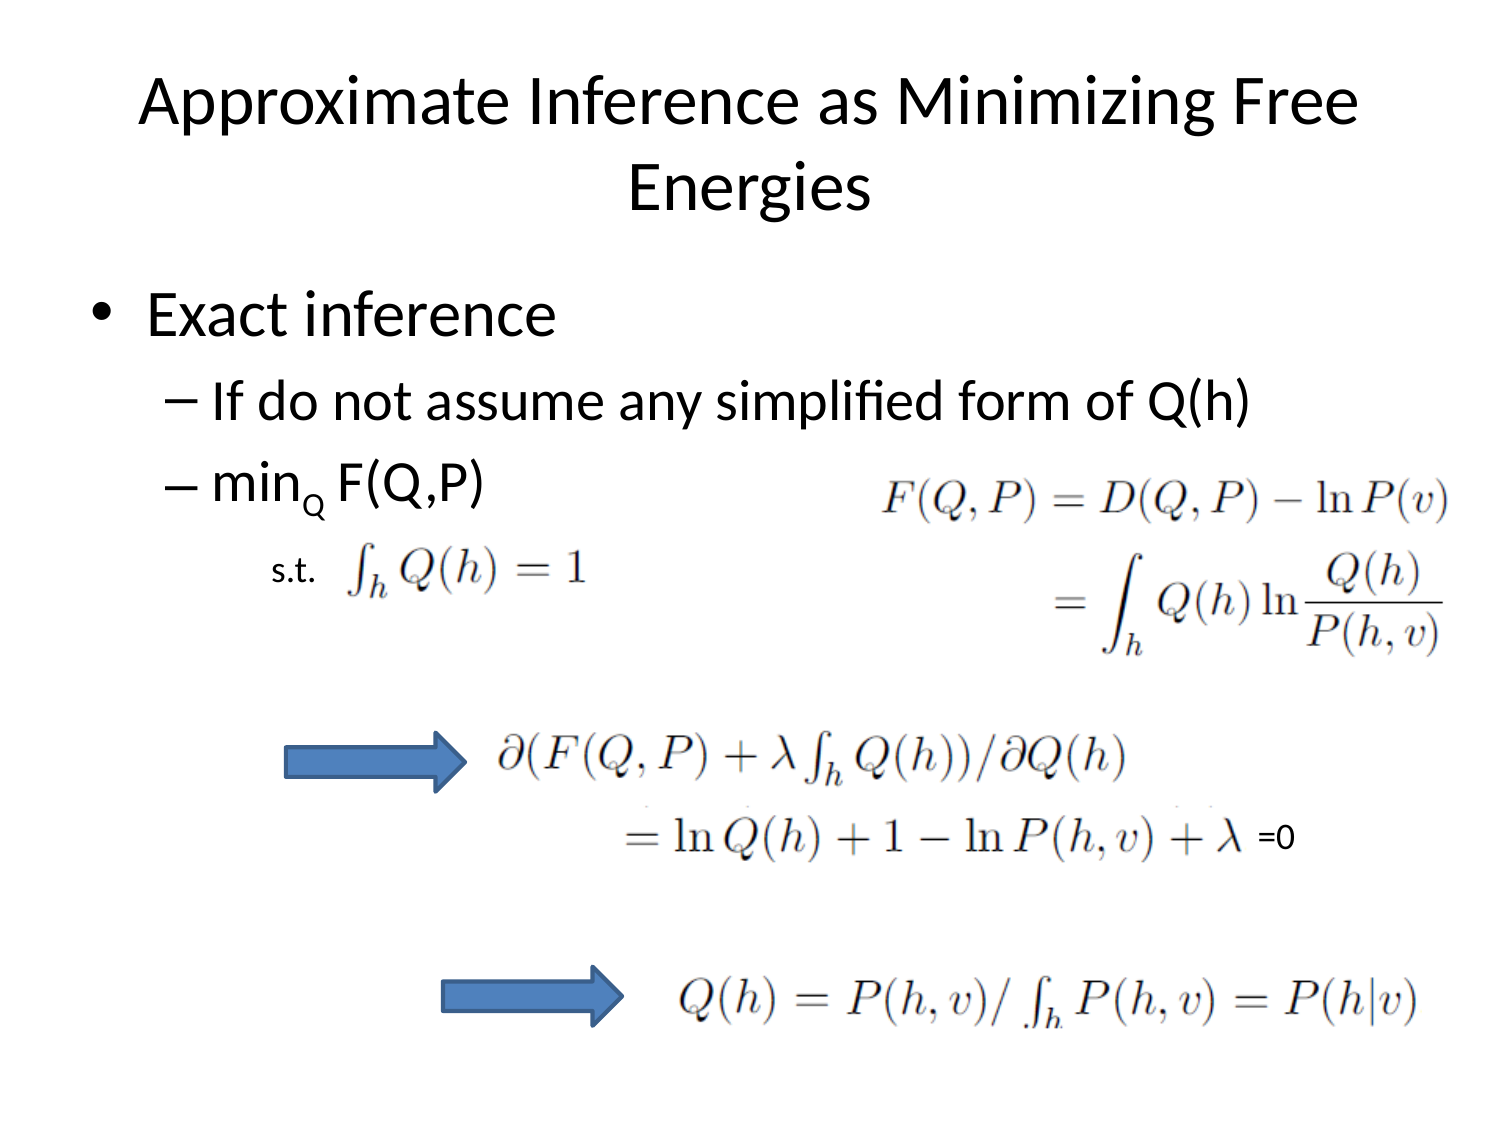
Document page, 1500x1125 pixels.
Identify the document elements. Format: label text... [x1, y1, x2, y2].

text_box [283, 730, 468, 794]
picture [666, 954, 1423, 1038]
text_box [440, 964, 625, 1028]
title Approximate Inference as Minimizing Free Energies [75, 45, 1425, 233]
text_box =0 [1264, 804, 1311, 865]
picture [879, 467, 1465, 669]
list Exact inference If do not assume any simplified form of Q(h) minQ F(Q,P) [75, 262, 1425, 1005]
text_box s.t. [256, 537, 332, 598]
picture [342, 540, 593, 610]
picture [483, 716, 1259, 876]
